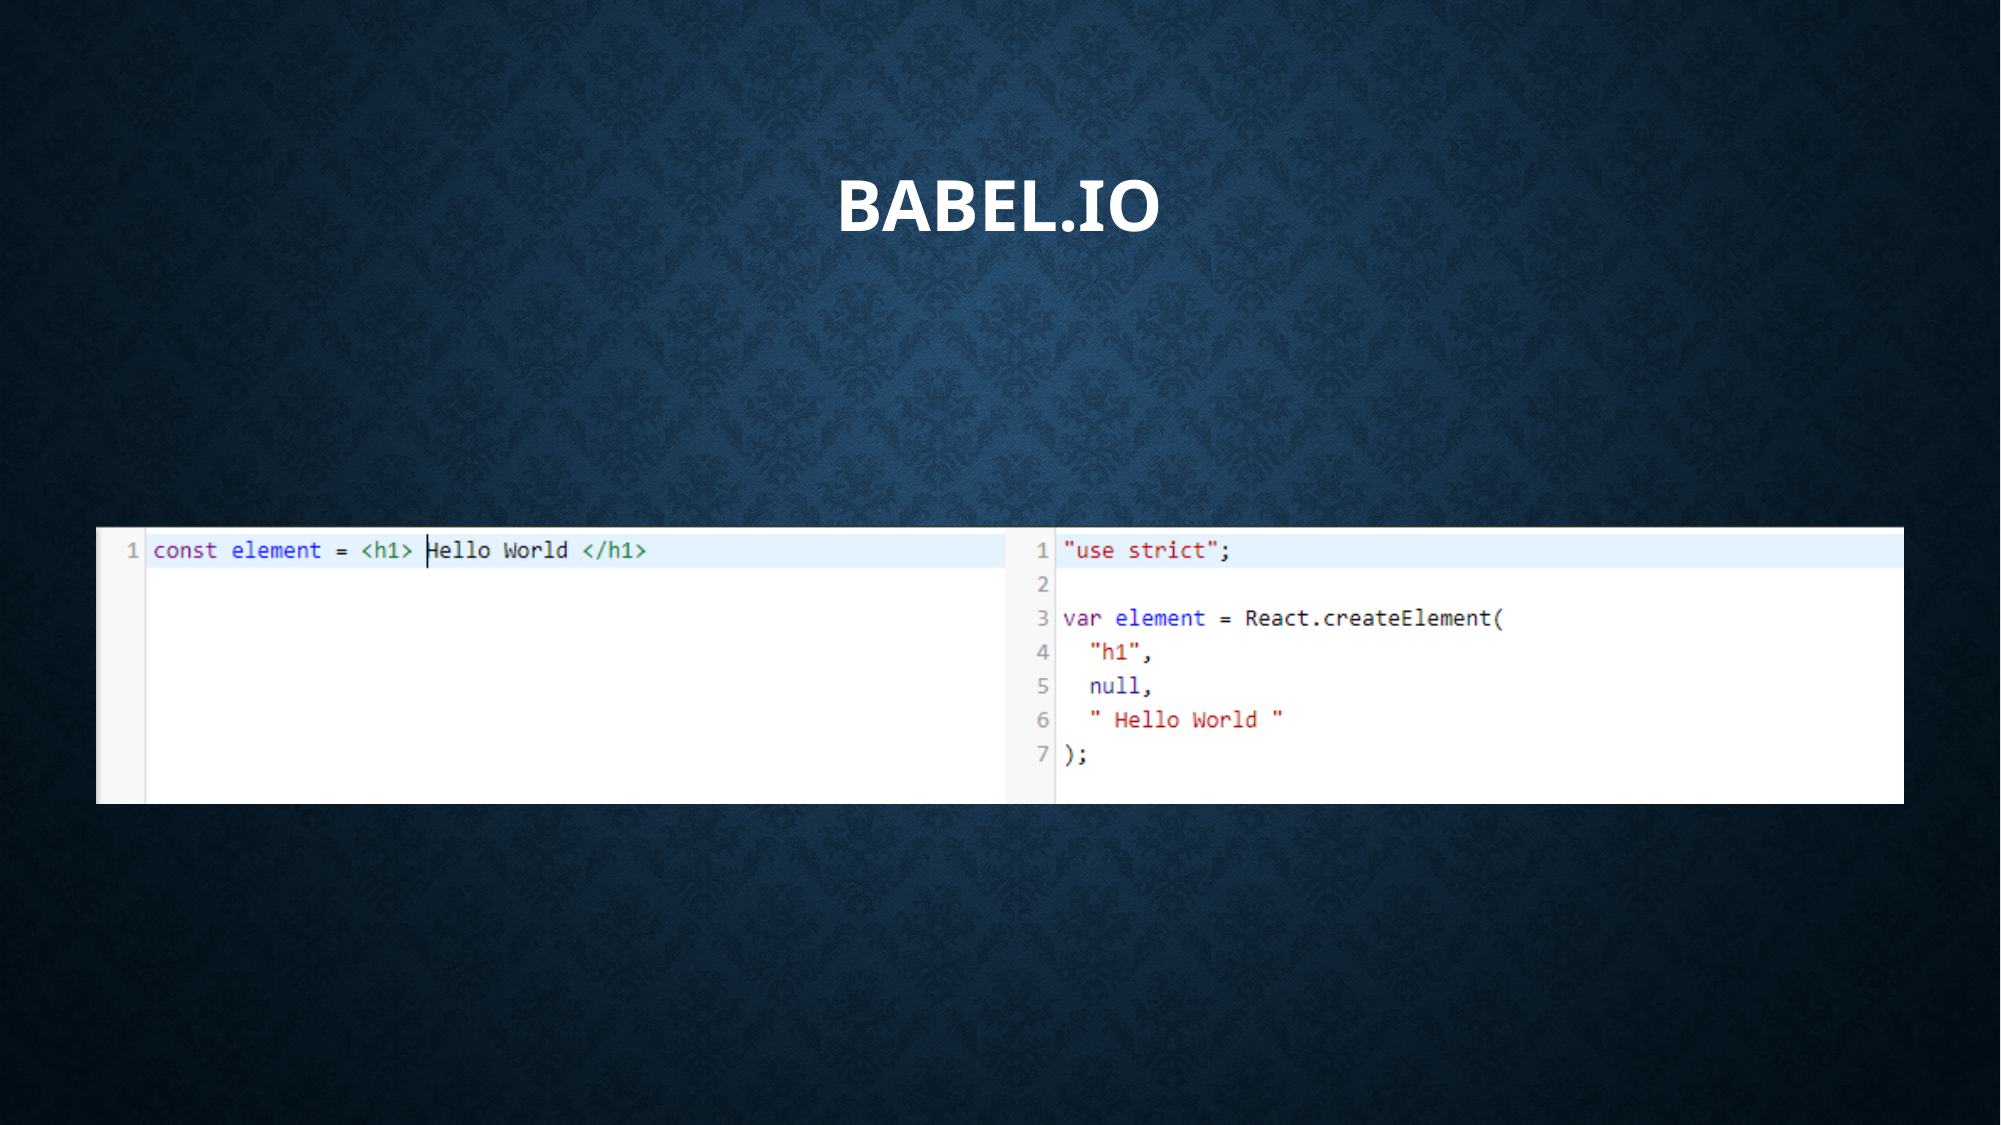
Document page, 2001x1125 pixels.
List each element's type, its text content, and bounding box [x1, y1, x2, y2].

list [95, 526, 1905, 805]
title Babel.io [149, 99, 1849, 318]
